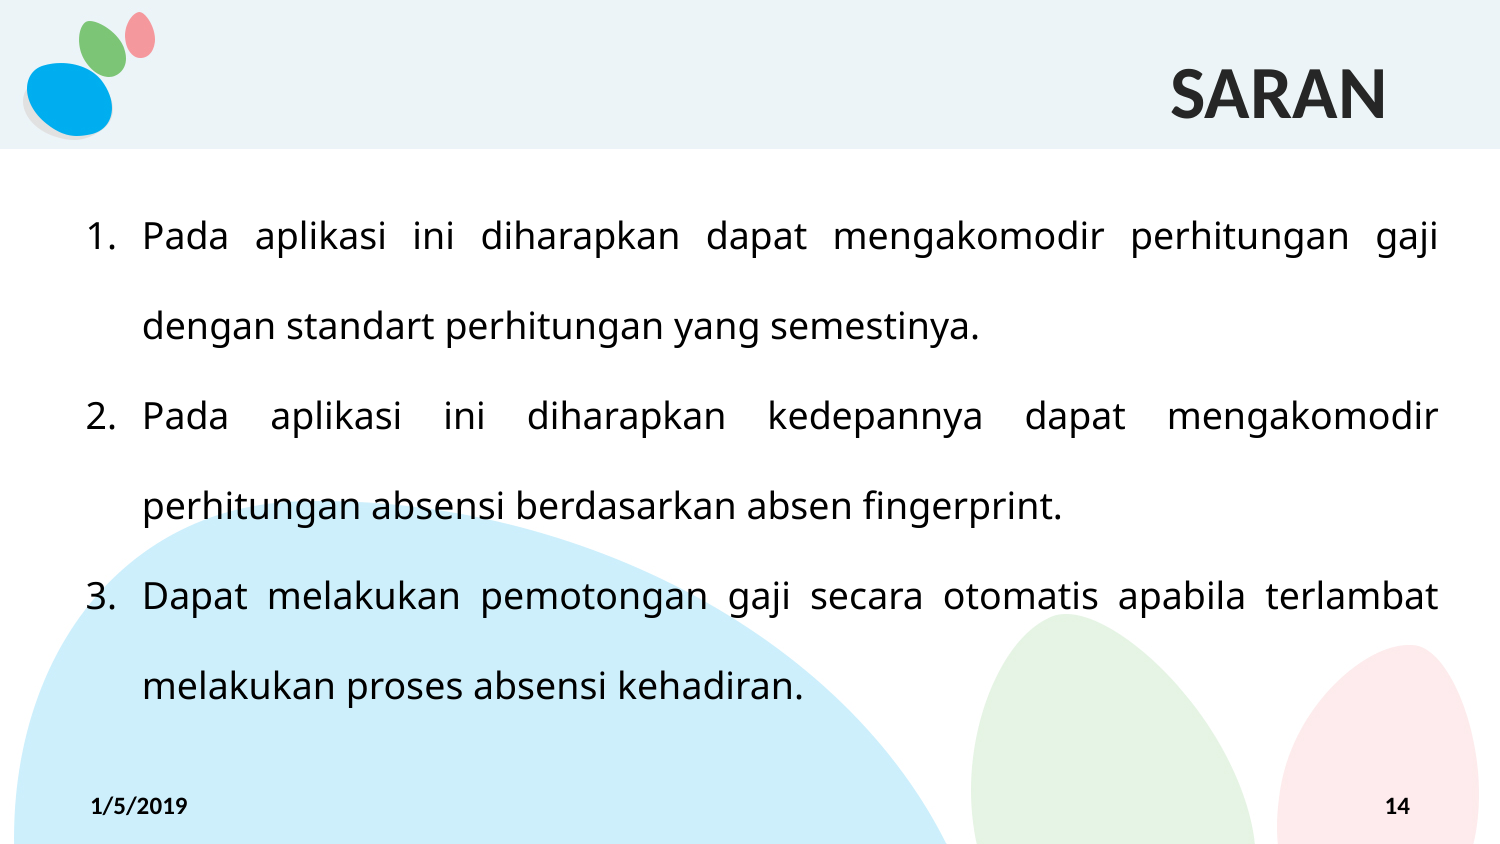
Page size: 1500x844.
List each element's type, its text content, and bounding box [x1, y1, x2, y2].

picture [0, 0, 1500, 844]
title SARAN [320, 39, 1403, 139]
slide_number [75, 782, 425, 827]
text_box Pada aplikasi ini diharapkan dapat mengakomodir perhitungan gaji dengan standart perhitungan yang semestinya. Pada aplikasi ini diharapkan kedepannya dapat mengakomodir perhitungan absensi berdasarkan absen fingerprint. Dapat melakukan pemotongan gaji secara otomatis apabila terlambat melakukan proses absensi kehadiran. [70, 160, 1455, 844]
slide_number 14 [1074, 782, 1425, 827]
